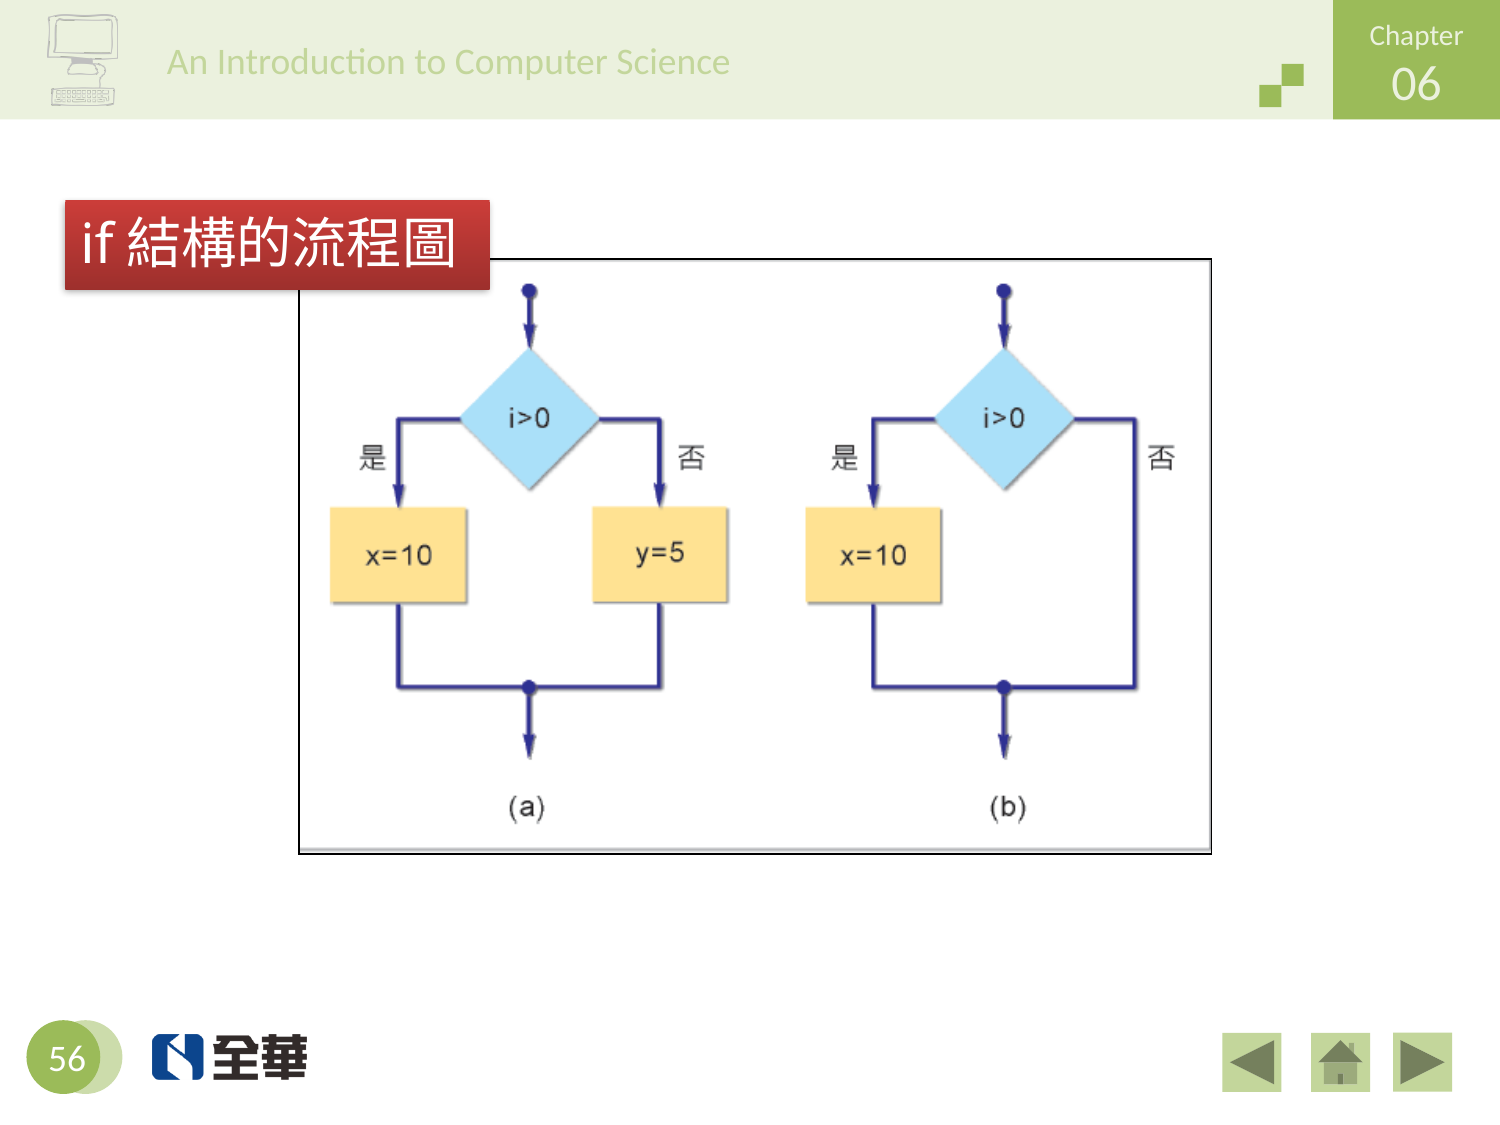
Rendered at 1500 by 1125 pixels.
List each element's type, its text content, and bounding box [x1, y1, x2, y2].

picture [299, 259, 1211, 854]
picture [47, 14, 118, 106]
picture [152, 1034, 307, 1080]
list if結構的流程圖 [65, 200, 490, 290]
